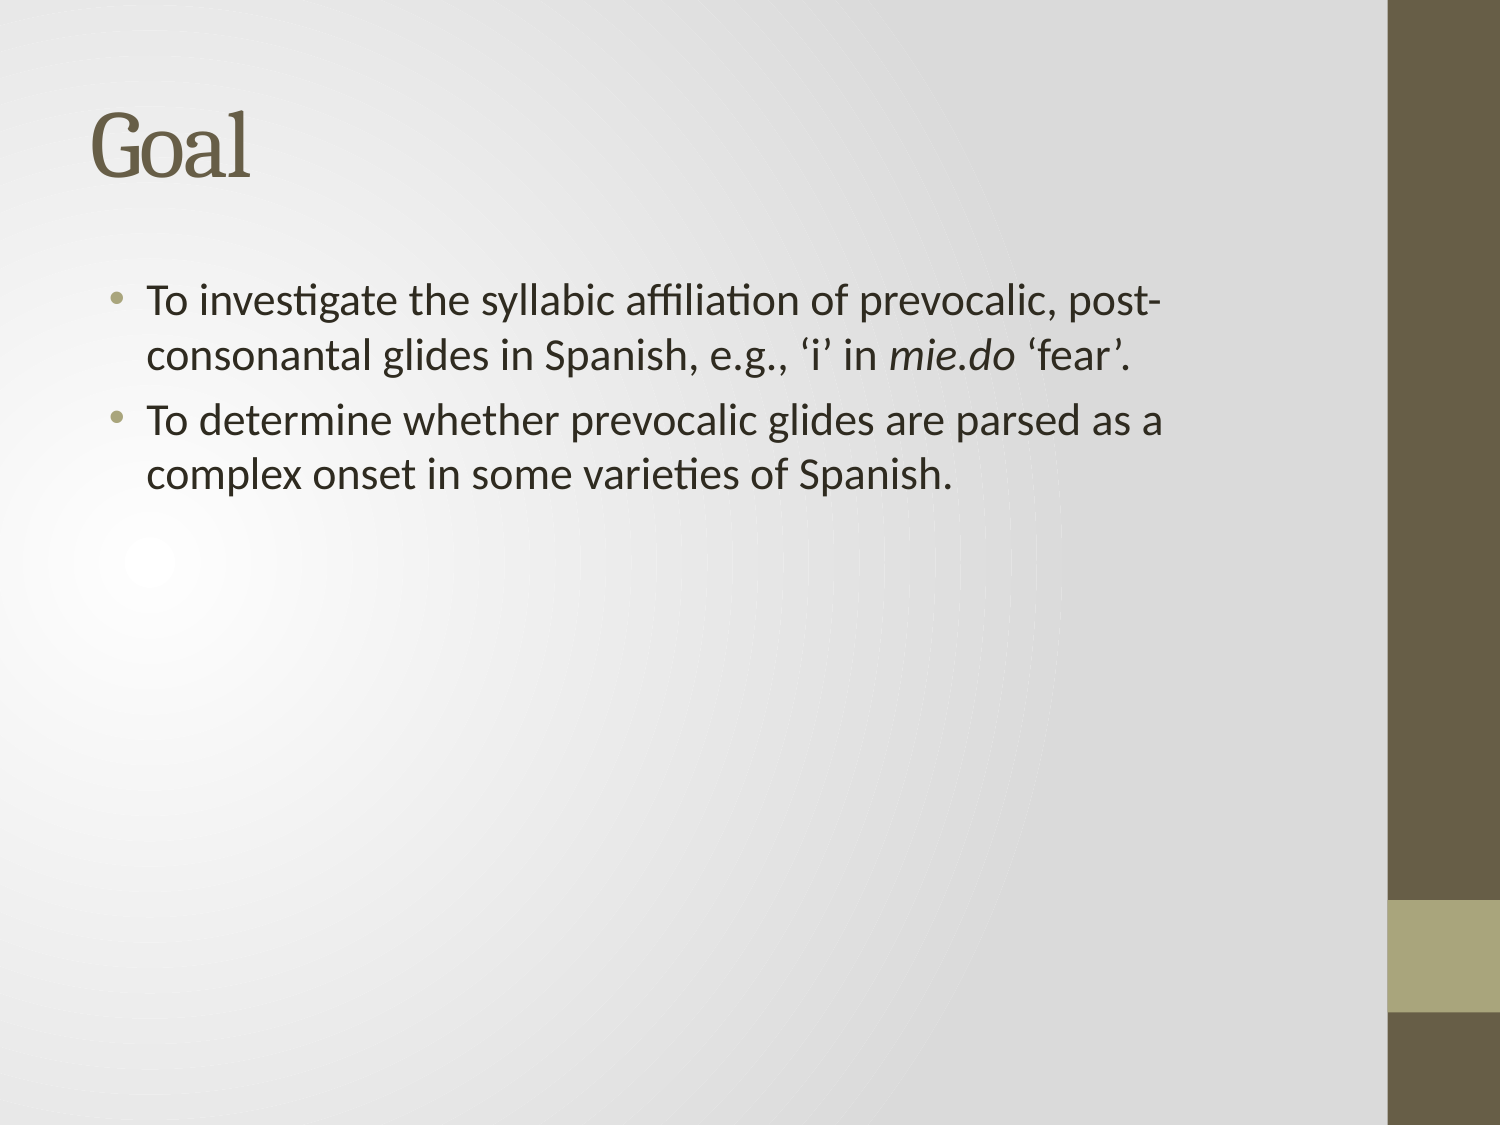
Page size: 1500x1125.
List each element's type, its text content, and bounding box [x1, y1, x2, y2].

list To investigate the syllabic affiliation of prevocalic, post-consonantal glides in Spanish, e.g., ‘i’ in mie.do ‘fear’. To determine whether prevocalic glides are parsed as a complex onset in some varieties of Spanish. [75, 262, 1325, 1050]
title Goal [75, 45, 1325, 233]
